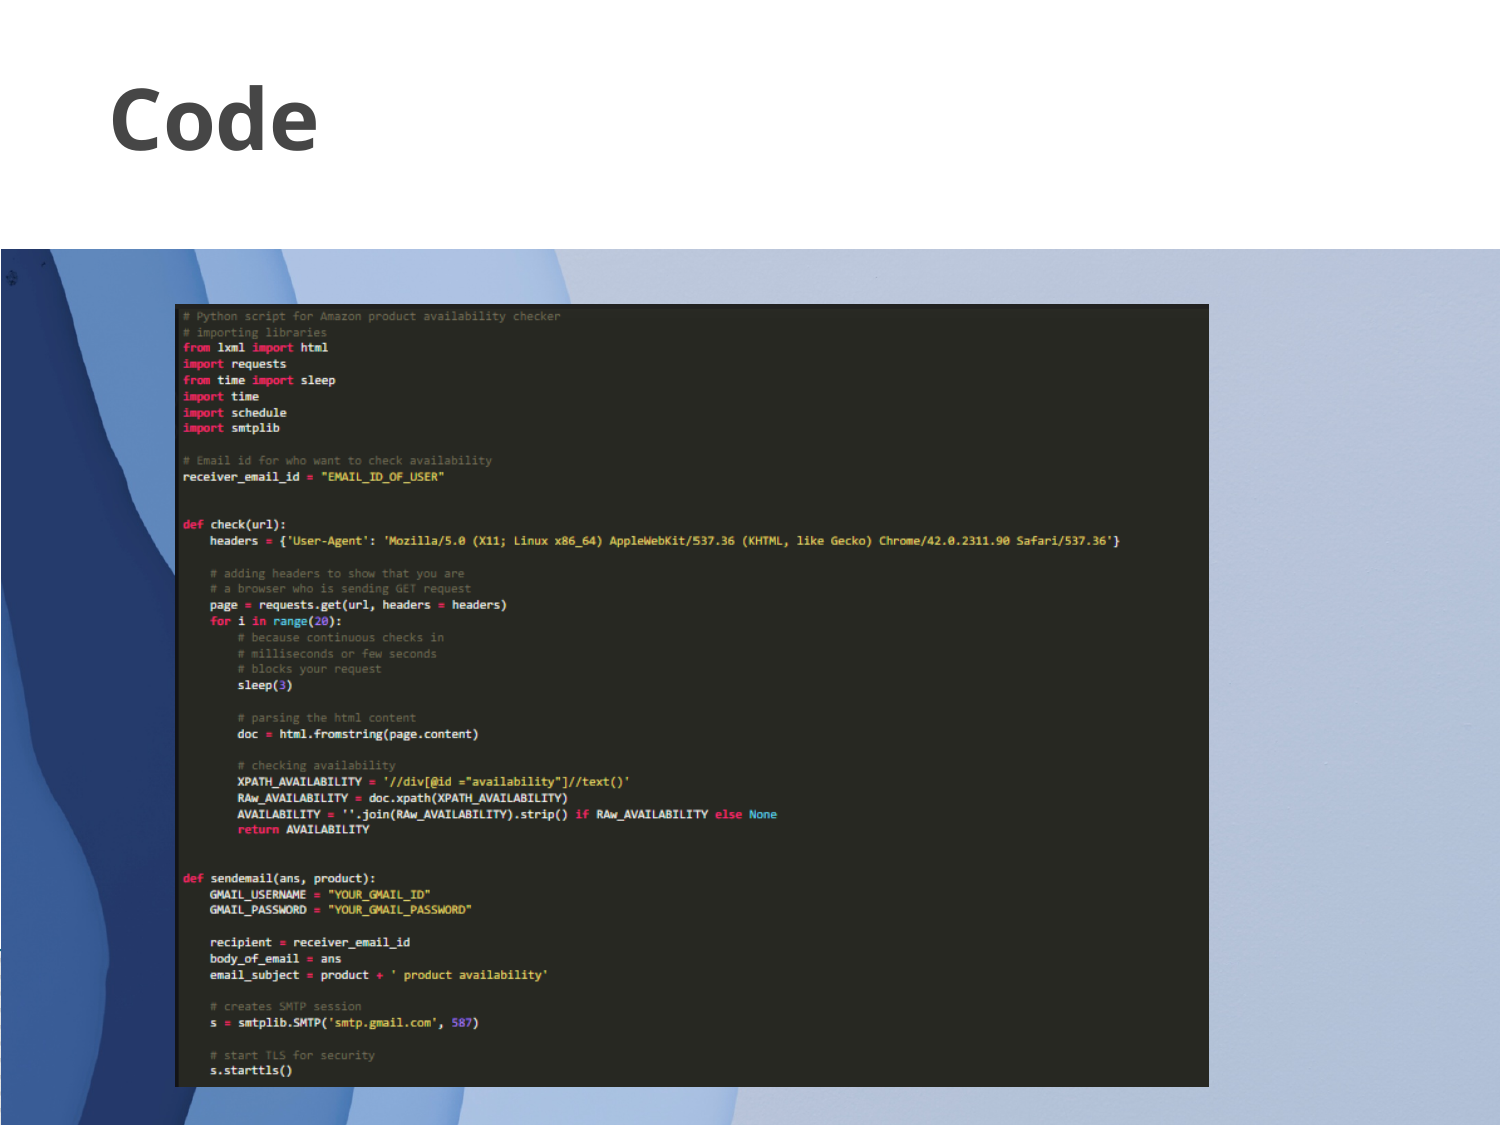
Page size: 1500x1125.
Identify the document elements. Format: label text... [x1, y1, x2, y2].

picture [175, 304, 1209, 1087]
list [0, 247, 1500, 1125]
title Code [93, 35, 1432, 198]
